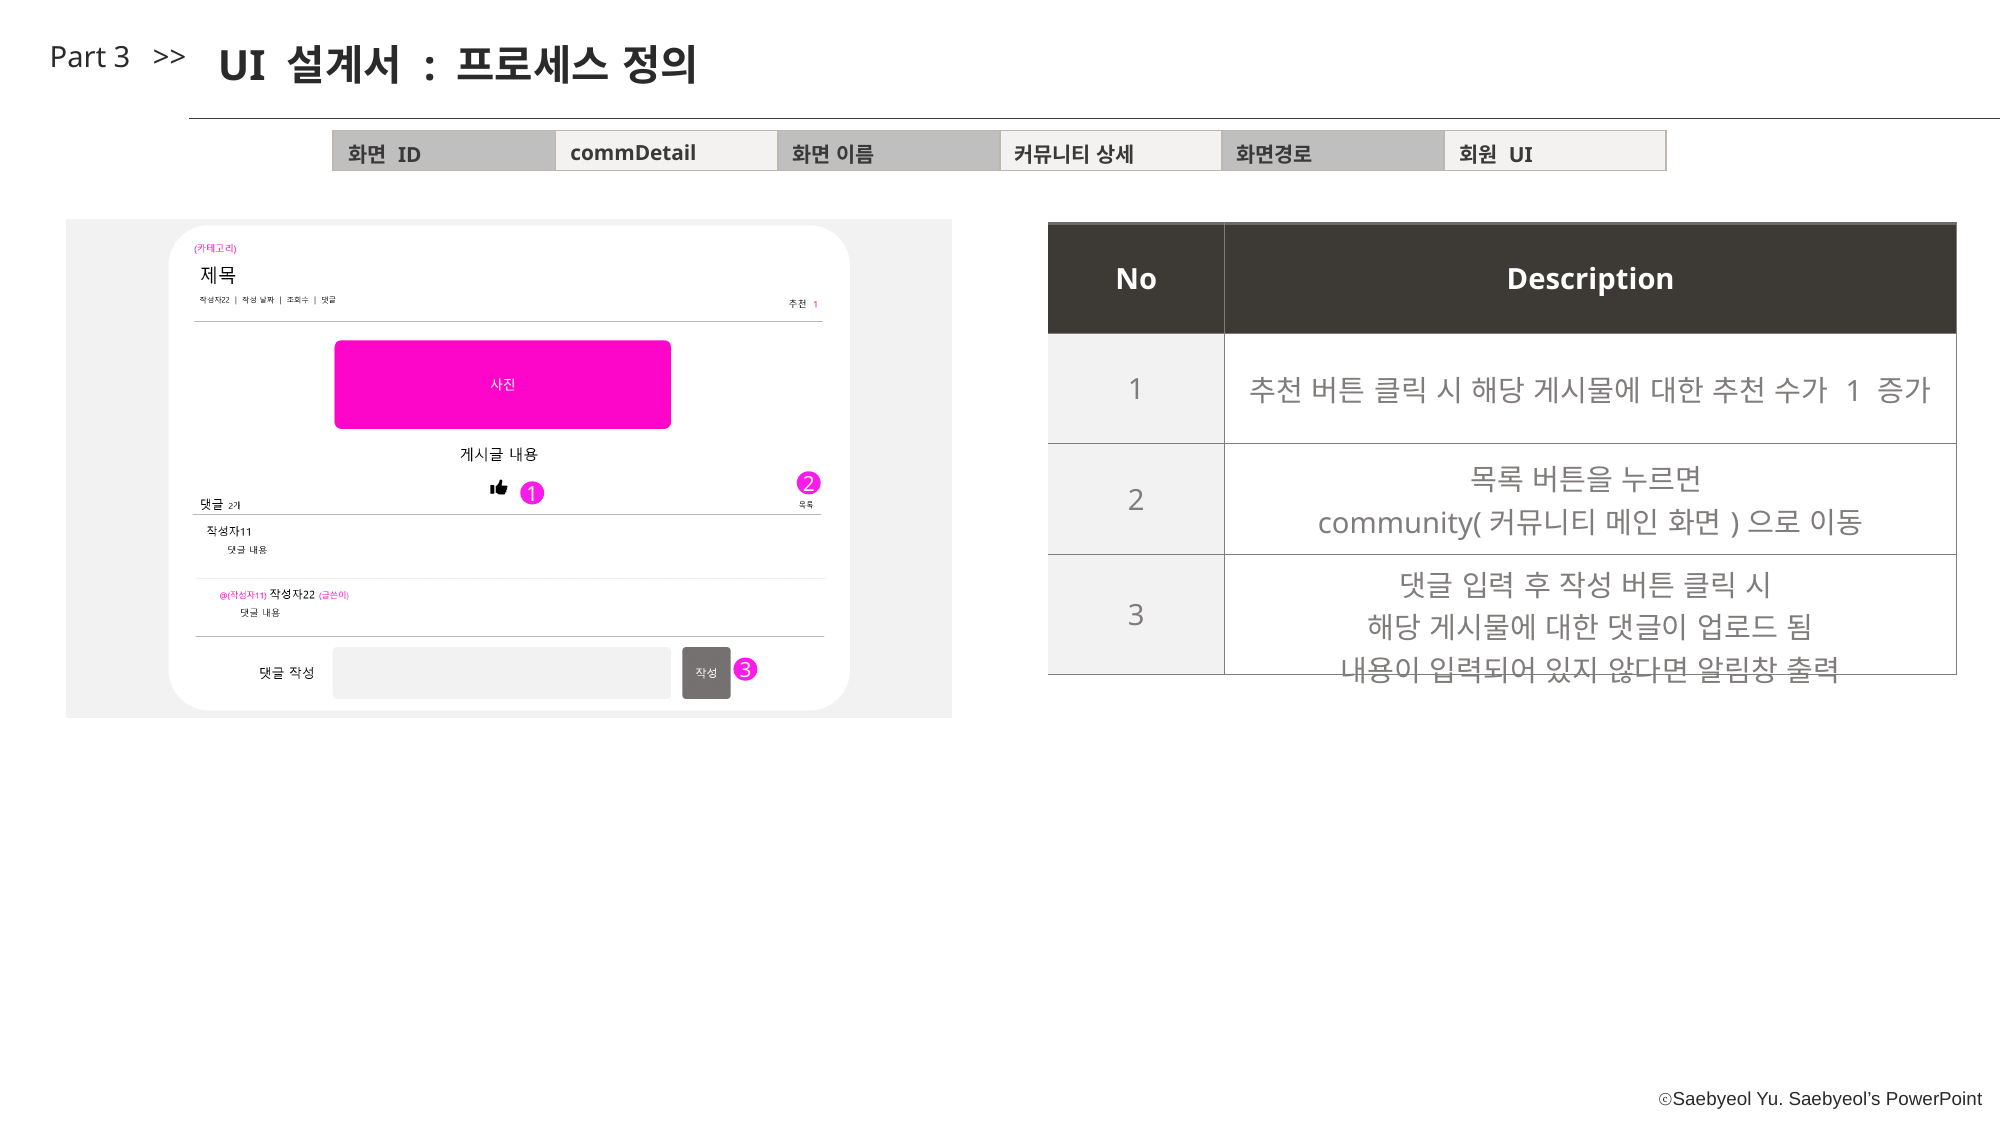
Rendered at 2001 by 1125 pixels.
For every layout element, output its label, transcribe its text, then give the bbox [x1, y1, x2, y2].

text_box Part 3 >> [34, 30, 202, 81]
table_cell 목록 버튼을 누르면 community(커뮤니티 메인 화면)으로 이동 [1225, 444, 1956, 554]
table_header 커뮤니티 상세 [1001, 131, 1221, 170]
table_cell 댓글 입력 후 작성 버튼 클릭 시 해당 게시물에 대한 댓글이 업로드 됨 내용이 입력되어 있지 않다면 알림창 출력 [1225, 555, 1956, 674]
table_header commDetail [556, 131, 777, 170]
table_cell 추천 버튼 클릭 시 해당 게시물에 대한 추천 수가 1 증가 [1225, 334, 1956, 443]
table_header Description [1225, 225, 1956, 333]
table_header 화면 ID [334, 131, 555, 170]
table_header 회원 UI [1445, 131, 1665, 170]
table_header 화면경로 [1223, 131, 1443, 170]
table_header No [1048, 225, 1224, 333]
table_cell 2 [1048, 444, 1224, 554]
picture [65, 219, 952, 718]
table_cell 3 [1048, 555, 1224, 674]
table_cell 1 [1048, 334, 1224, 443]
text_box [521, 472, 820, 680]
text_box UI 설계서 : 프로세스 정의 [203, 31, 714, 97]
table_header 화면 이름 [779, 131, 999, 170]
